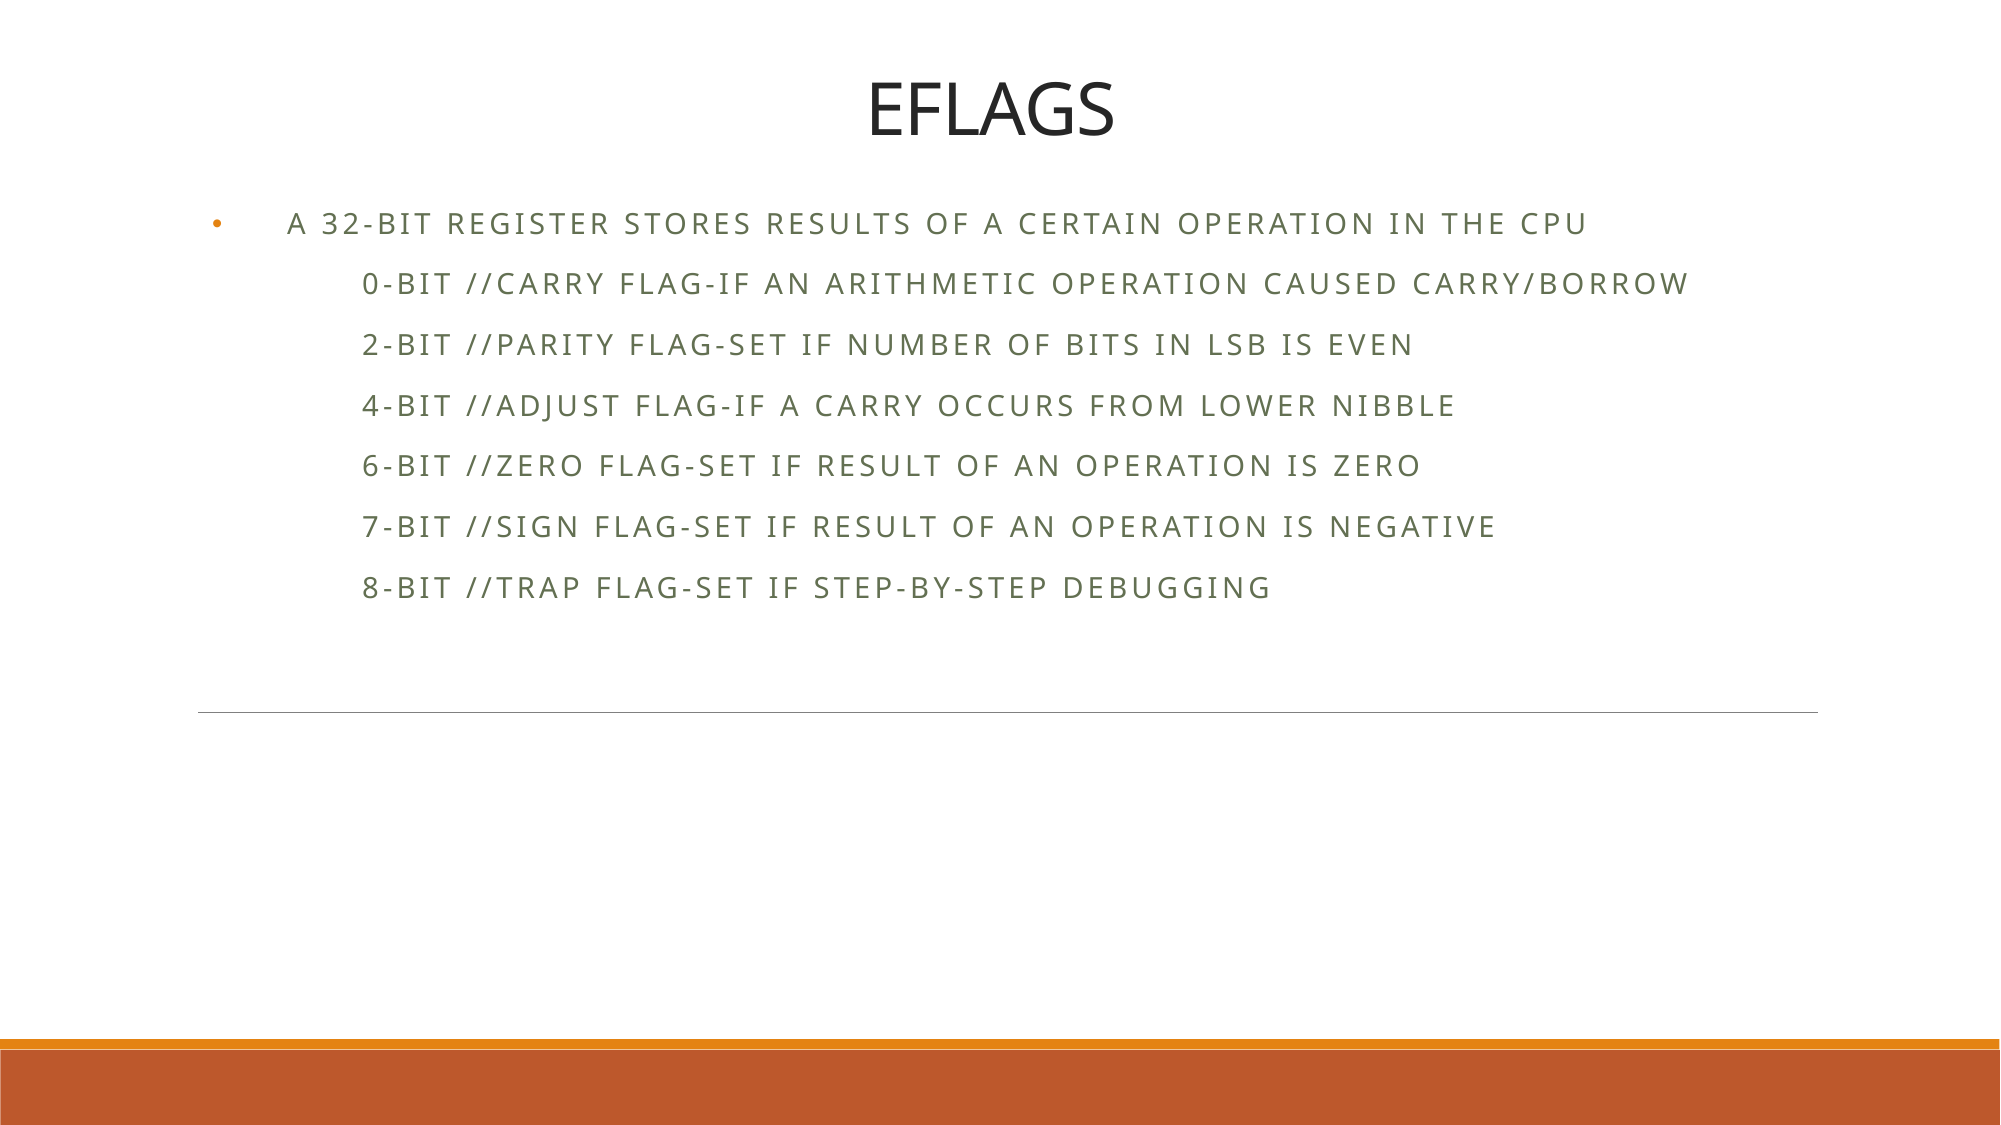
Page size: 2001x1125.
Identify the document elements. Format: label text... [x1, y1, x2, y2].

title EFLAGS [314, 67, 1686, 158]
subtitle A 32-bit register stores results of a certain operation in the cpu 0-bit //carry flag-if an arithmetic operation caused carry/borrow 2-bit //parity flag-set if number of bits in lsb is even 4-bit //adjust flag-if a carry occurs from lower nibble 6-bit //zero flag-set if result of an operation is zero 7-bit //sign flag-set if result of an operation is negative 8-bit //trap flag-set if step-by-step debugging [197, 201, 1821, 714]
